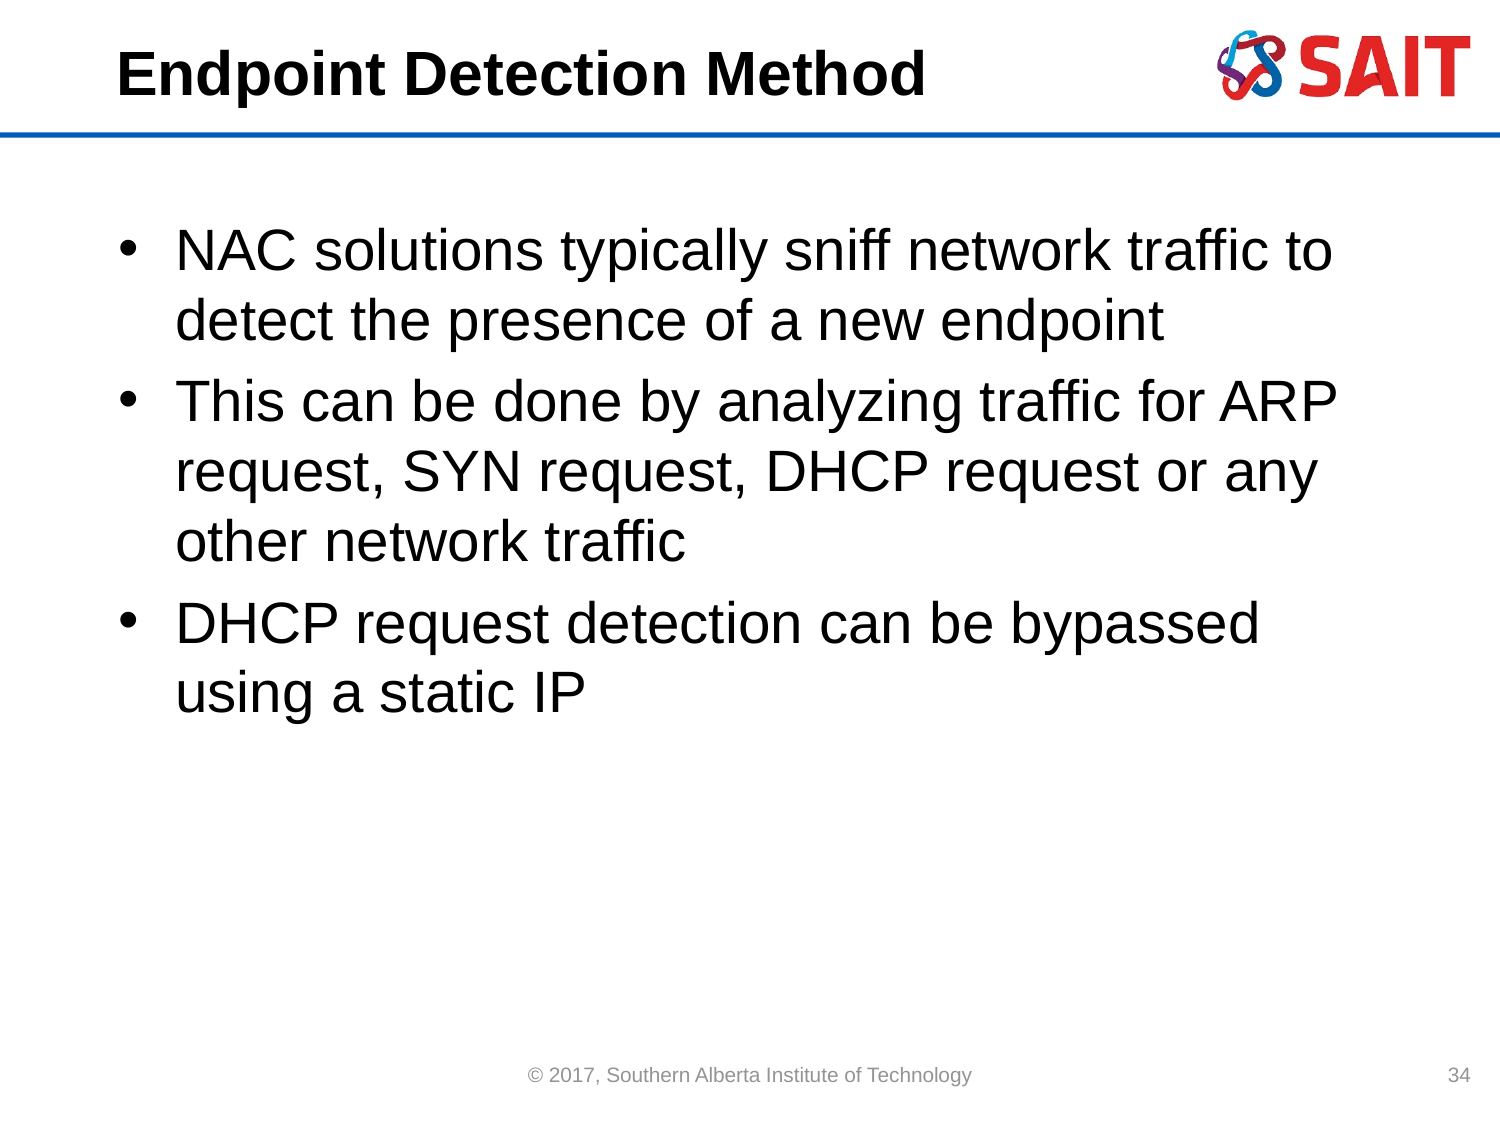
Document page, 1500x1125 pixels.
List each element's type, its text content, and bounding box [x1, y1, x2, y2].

picture [1187, 0, 1500, 130]
list NAC solutions typically sniff network traffic to detect the presence of a new endpoint This can be done by analyzing traffic for ARP request, SYN request, DHCP request or any other network traffic DHCP request detection can be bypassed using a static IP [104, 204, 1391, 1020]
title Endpoint Detection Method [101, 25, 1200, 129]
